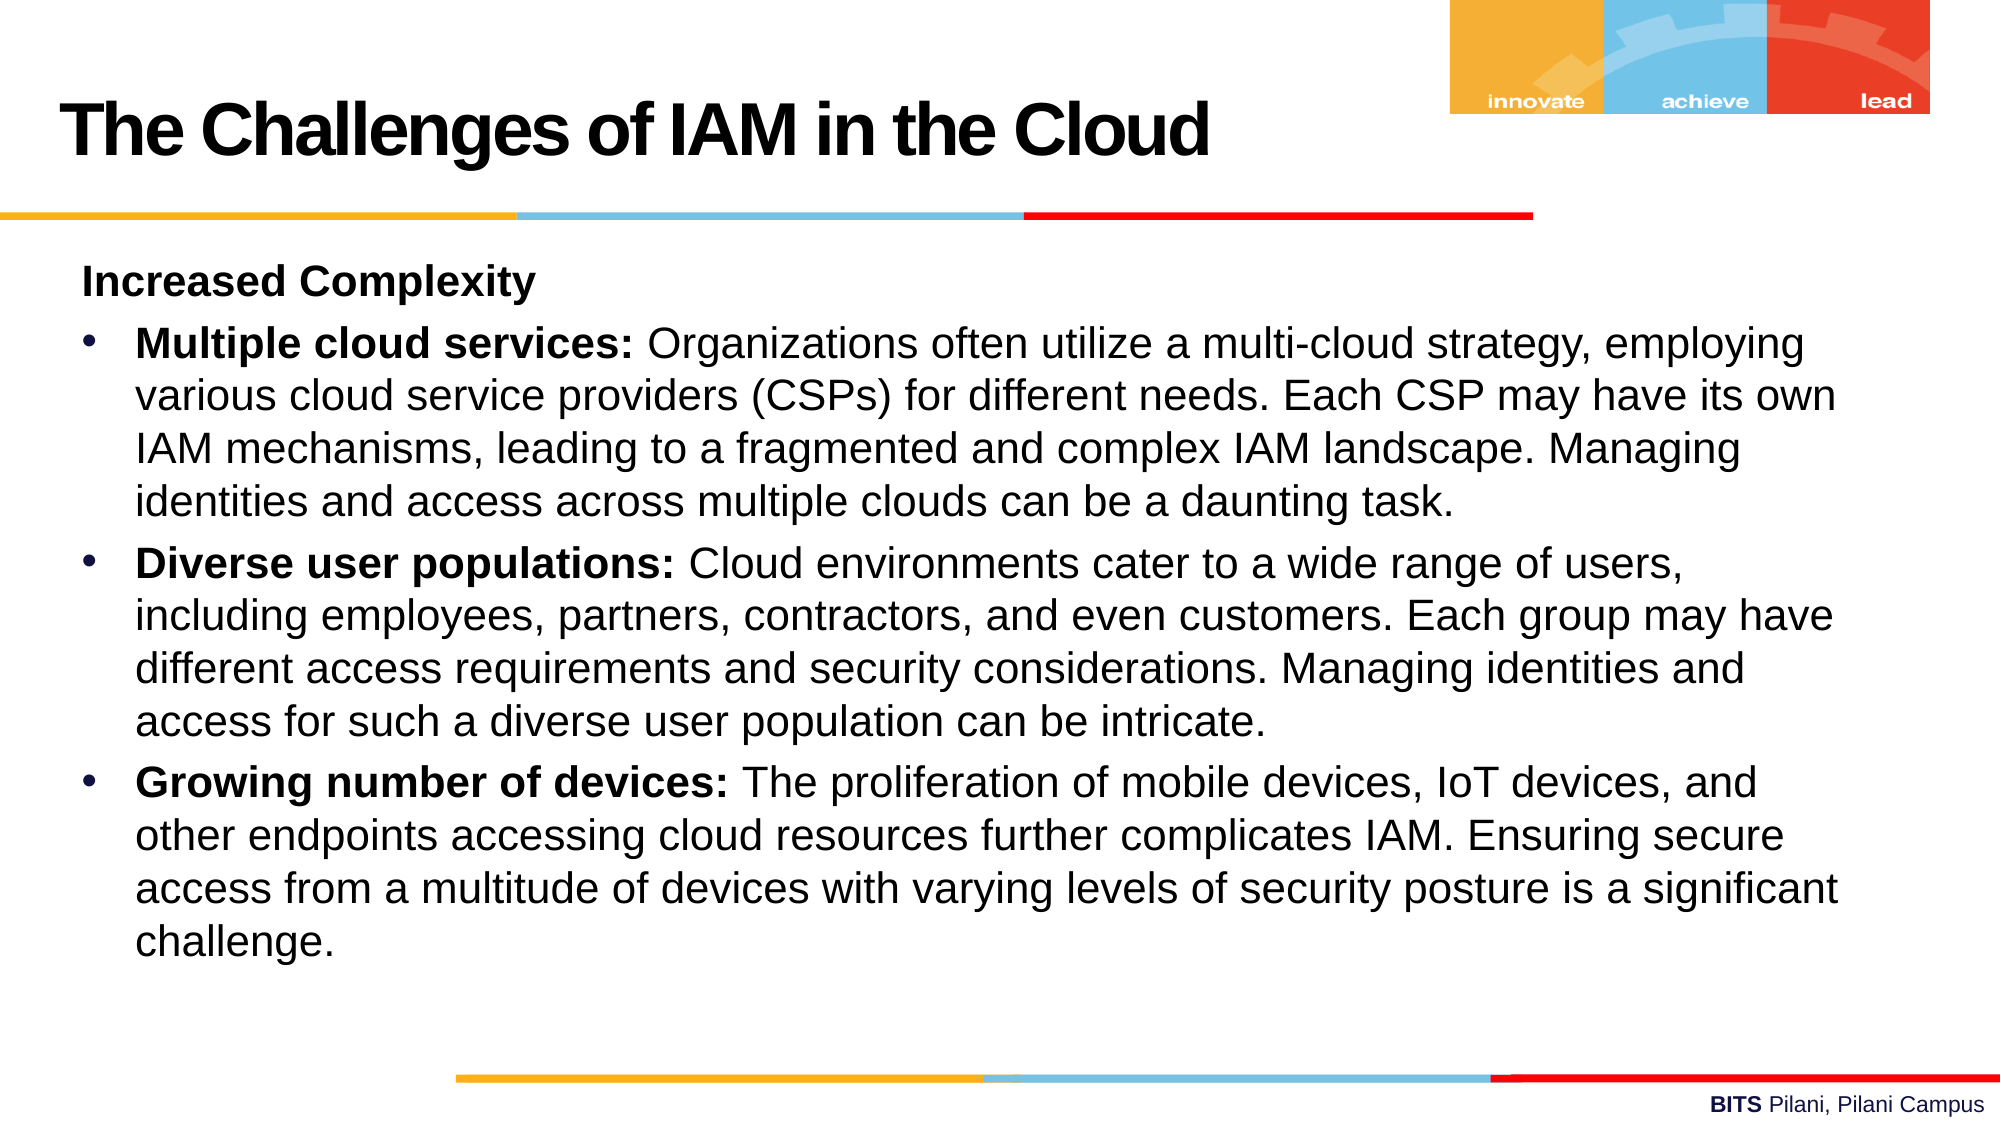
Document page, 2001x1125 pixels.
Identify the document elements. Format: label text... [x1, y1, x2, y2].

text_box The Challenges of IAM in the Cloud [44, 50, 1354, 217]
picture [1449, 0, 1930, 114]
list Increased Complexity Multiple cloud services: Organizations often utilize a multi-cloud strategy, employing various cloud service providers (CSPs) for different needs. Each CSP may have its own IAM mechanisms, leading to a fragmented and complex IAM landscape. Managing identities and access across multiple clouds can be a daunting task. Diverse user populations: Cloud environments cater to a wide range of users, including employees, partners, contractors, and even customers. Each group may have different access requirements and security considerations. Managing identities and access for such a diverse user population can be intricate. Growing number of devices: The proliferation of mobile devices, IoT devices, and other endpoints accessing cloud resources further complicates IAM. Ensuring secure access from a multitude of devices with varying levels of security posture is a significant challenge. [66, 245, 1867, 988]
